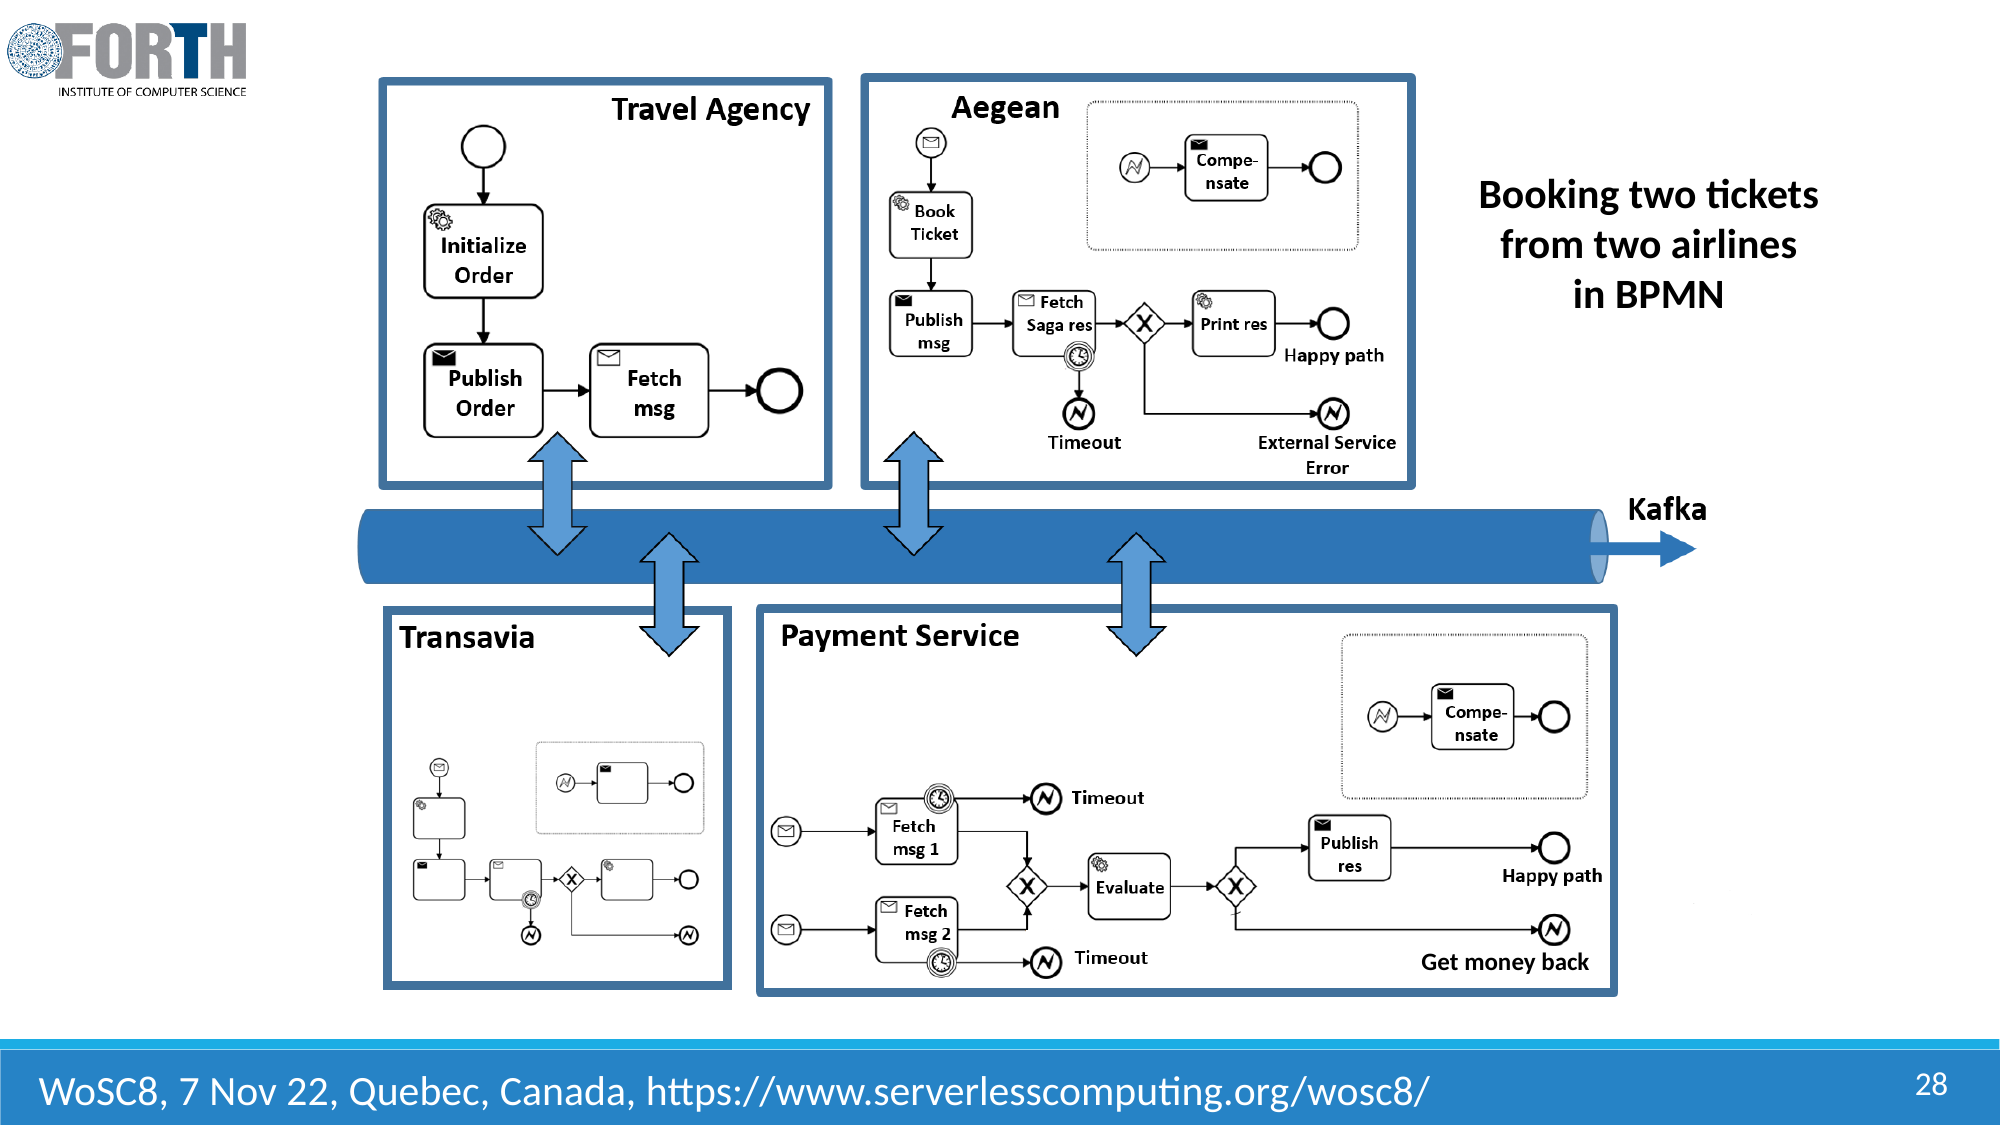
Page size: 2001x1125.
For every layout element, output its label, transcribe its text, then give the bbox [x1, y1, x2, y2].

slide_number 28 [1748, 1052, 1964, 1113]
text_box WoSC8, 7 Nov 22, Quebec, Canada, https://www.serverlesscomputing.org/wosc8/ [23, 1056, 1446, 1122]
picture [6, 22, 246, 96]
picture [336, 71, 1845, 1005]
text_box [1405, 937, 1607, 985]
